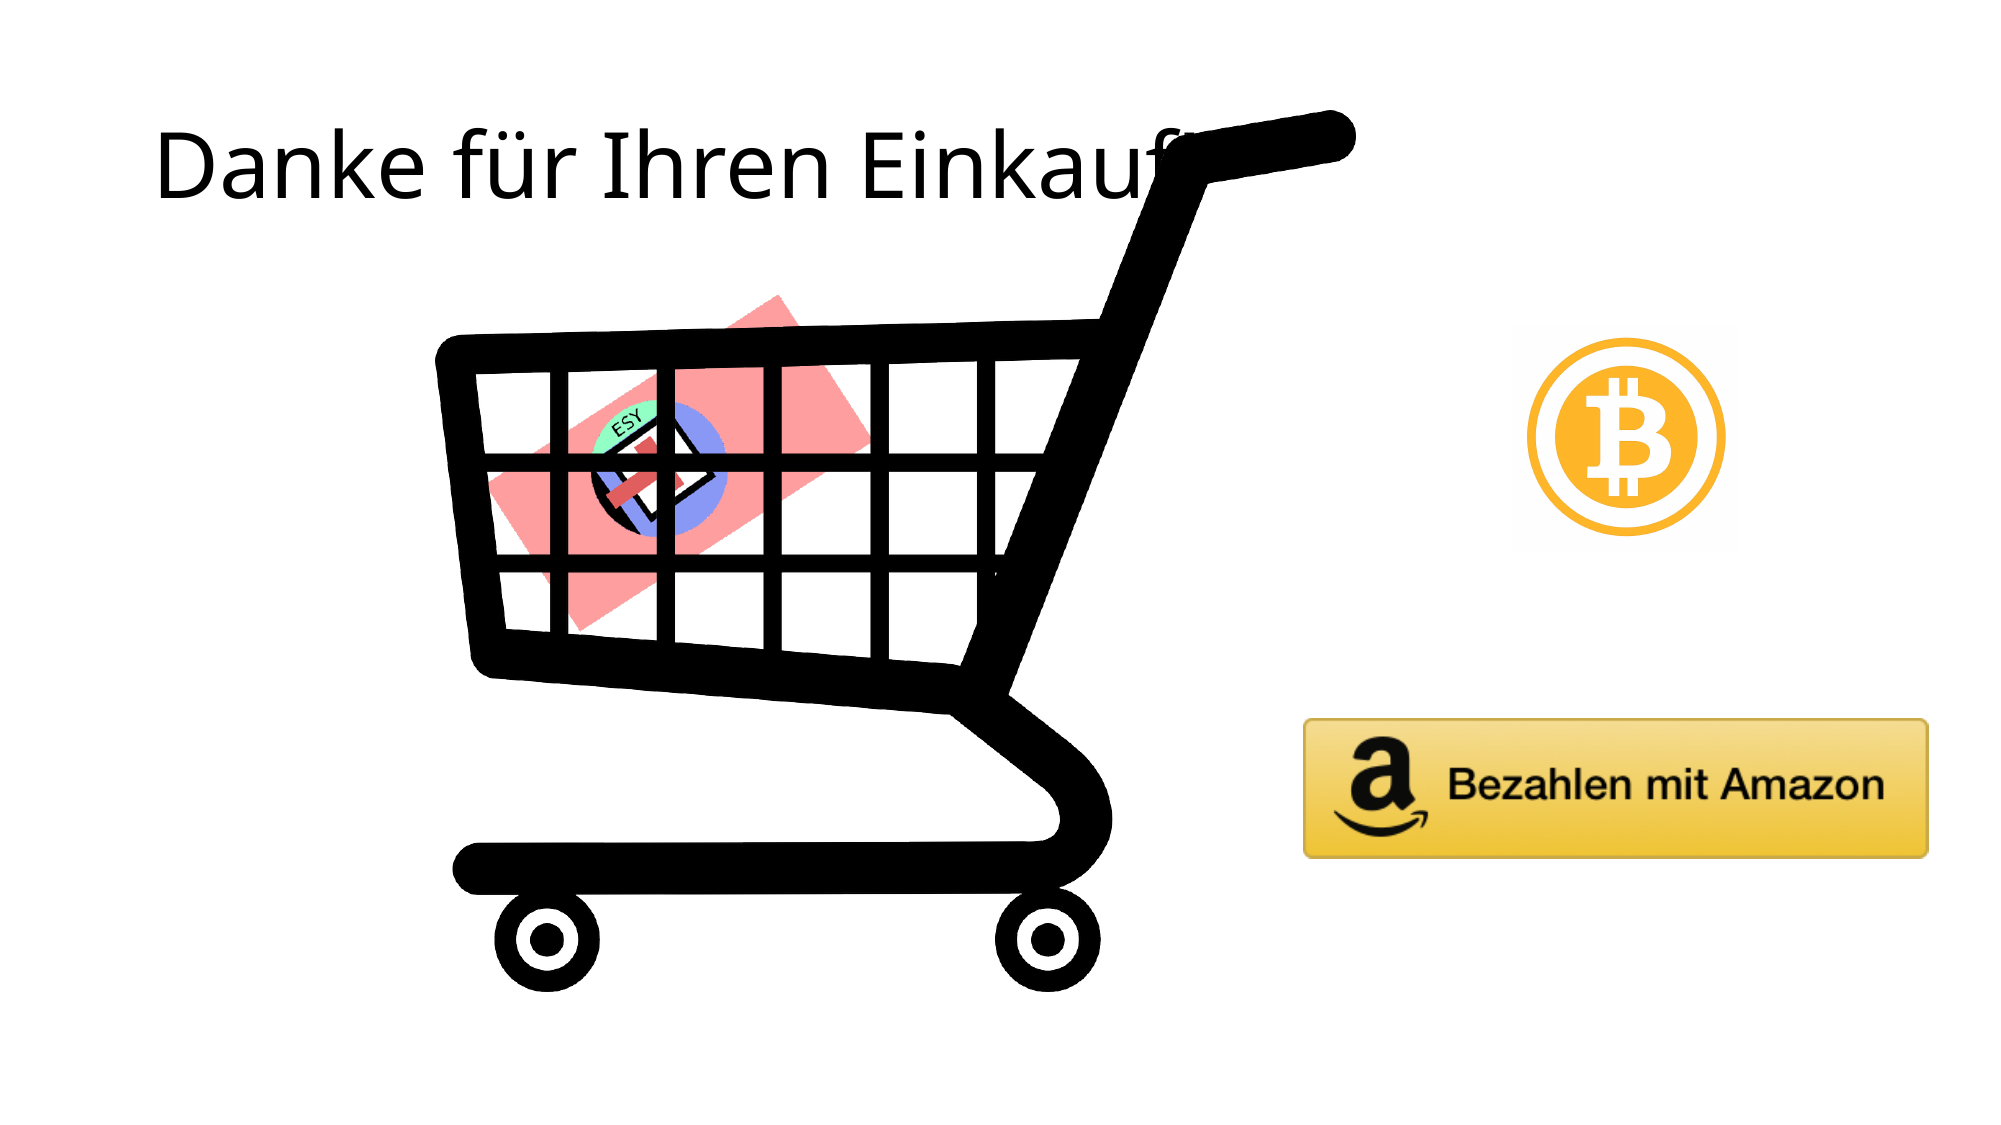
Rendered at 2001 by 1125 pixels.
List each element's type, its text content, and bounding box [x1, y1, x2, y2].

picture [1303, 718, 1929, 859]
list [435, 110, 1356, 992]
title Danke für Ihren Einkauf! [137, 59, 1863, 278]
picture [1512, 325, 1738, 551]
